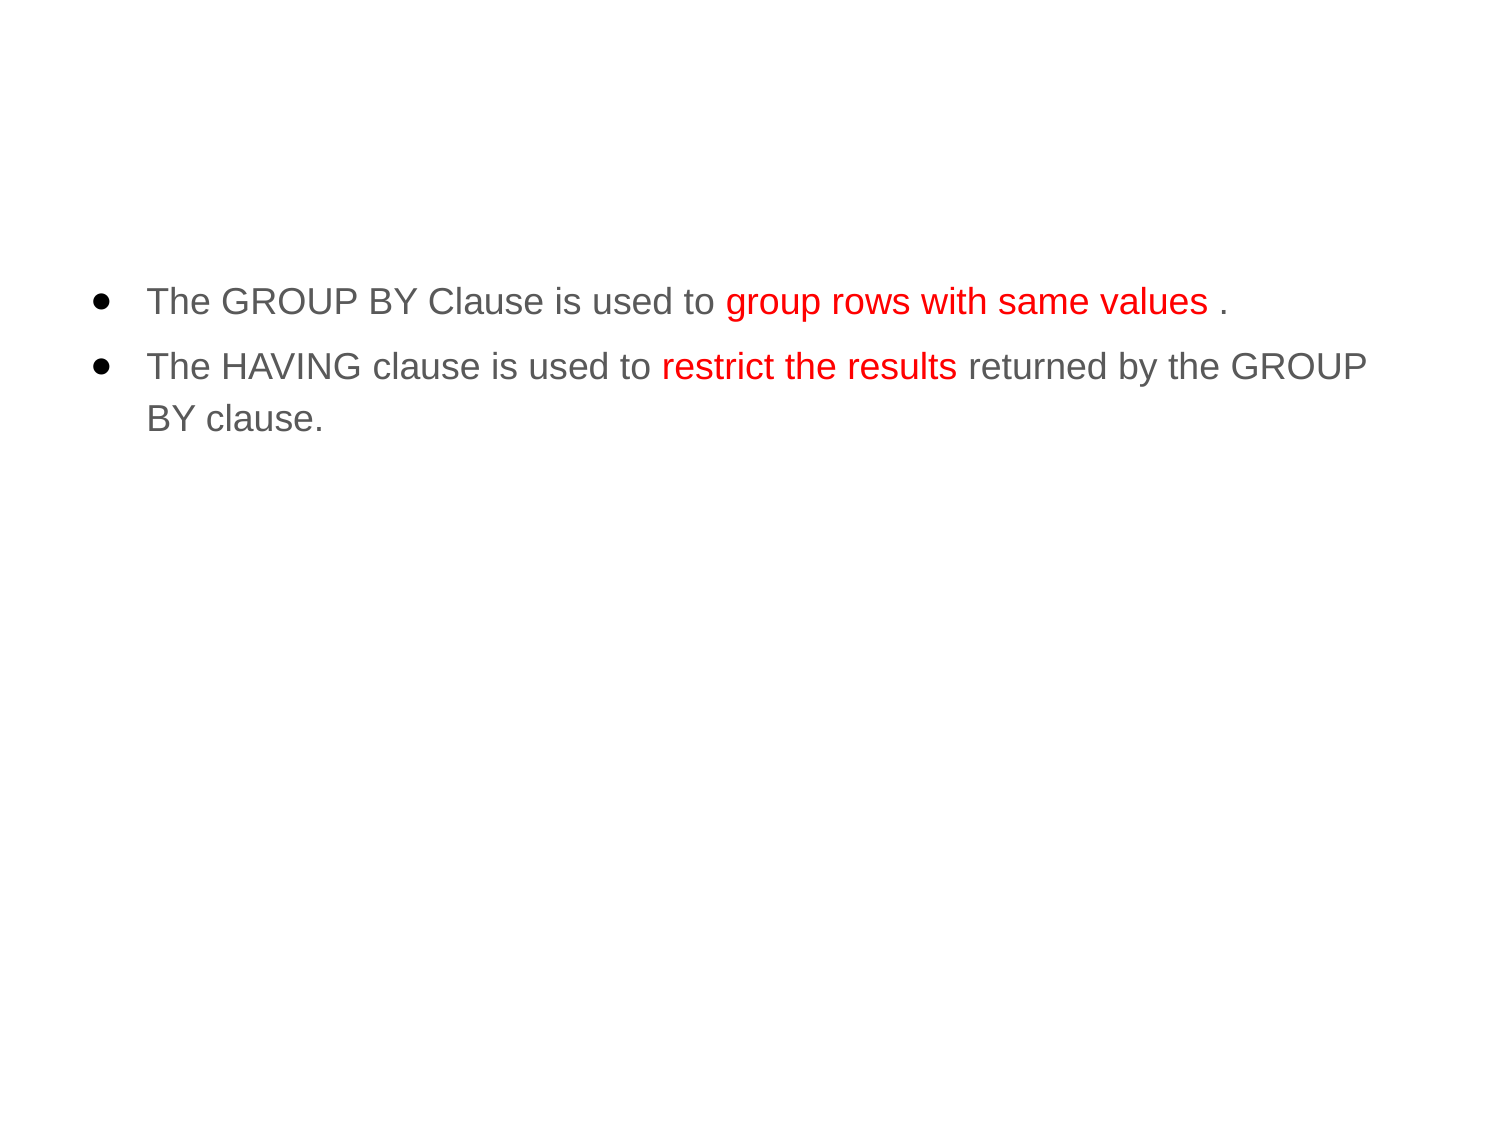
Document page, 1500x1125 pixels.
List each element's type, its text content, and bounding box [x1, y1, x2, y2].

list The GROUP BY Clause is used to group rows with same values . The HAVING clause is used to restrict the results returned by the GROUP BY clause. [75, 262, 1425, 1005]
